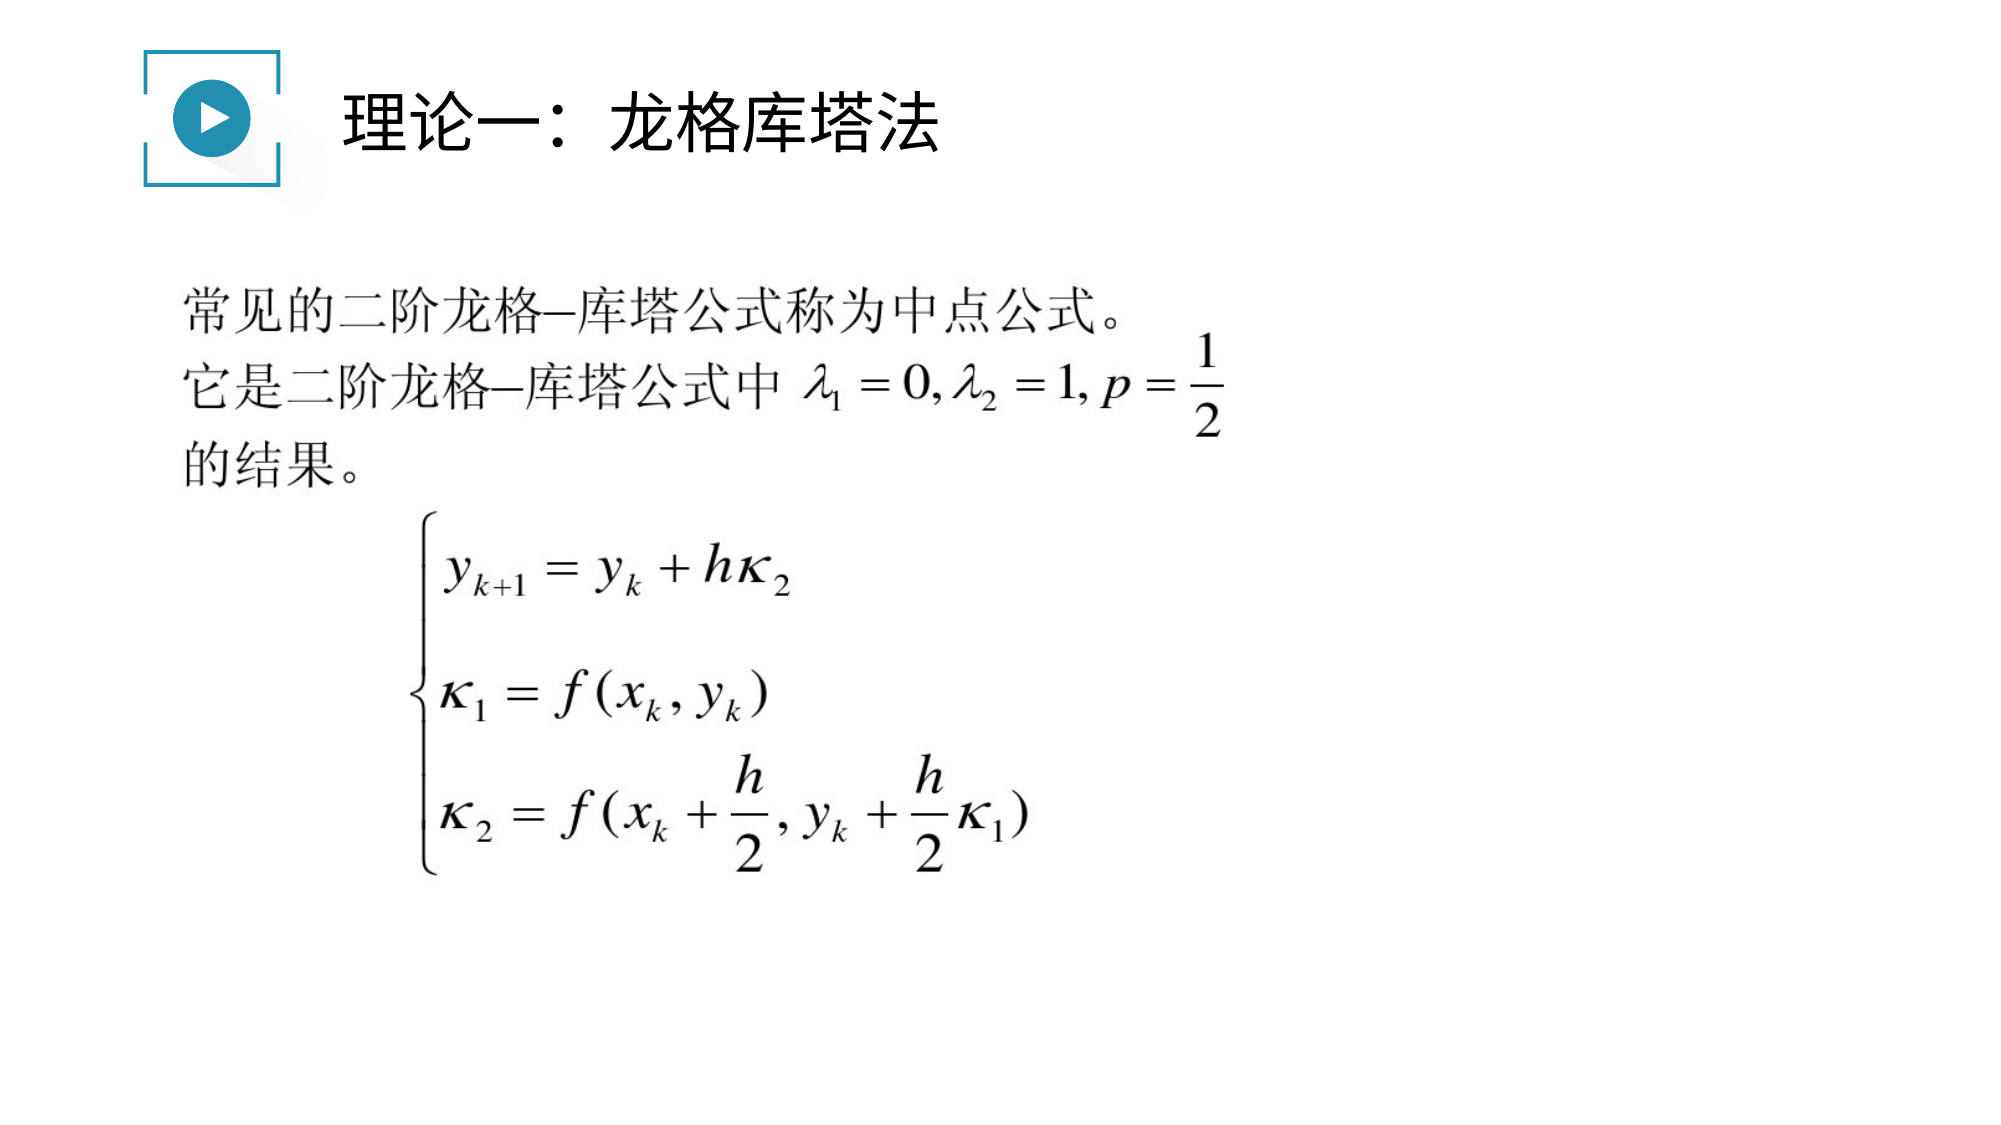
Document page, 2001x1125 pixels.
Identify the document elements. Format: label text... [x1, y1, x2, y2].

picture [156, 274, 1691, 1042]
text_box 理论一：龙格库塔法 [338, 73, 958, 168]
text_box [143, 49, 338, 190]
